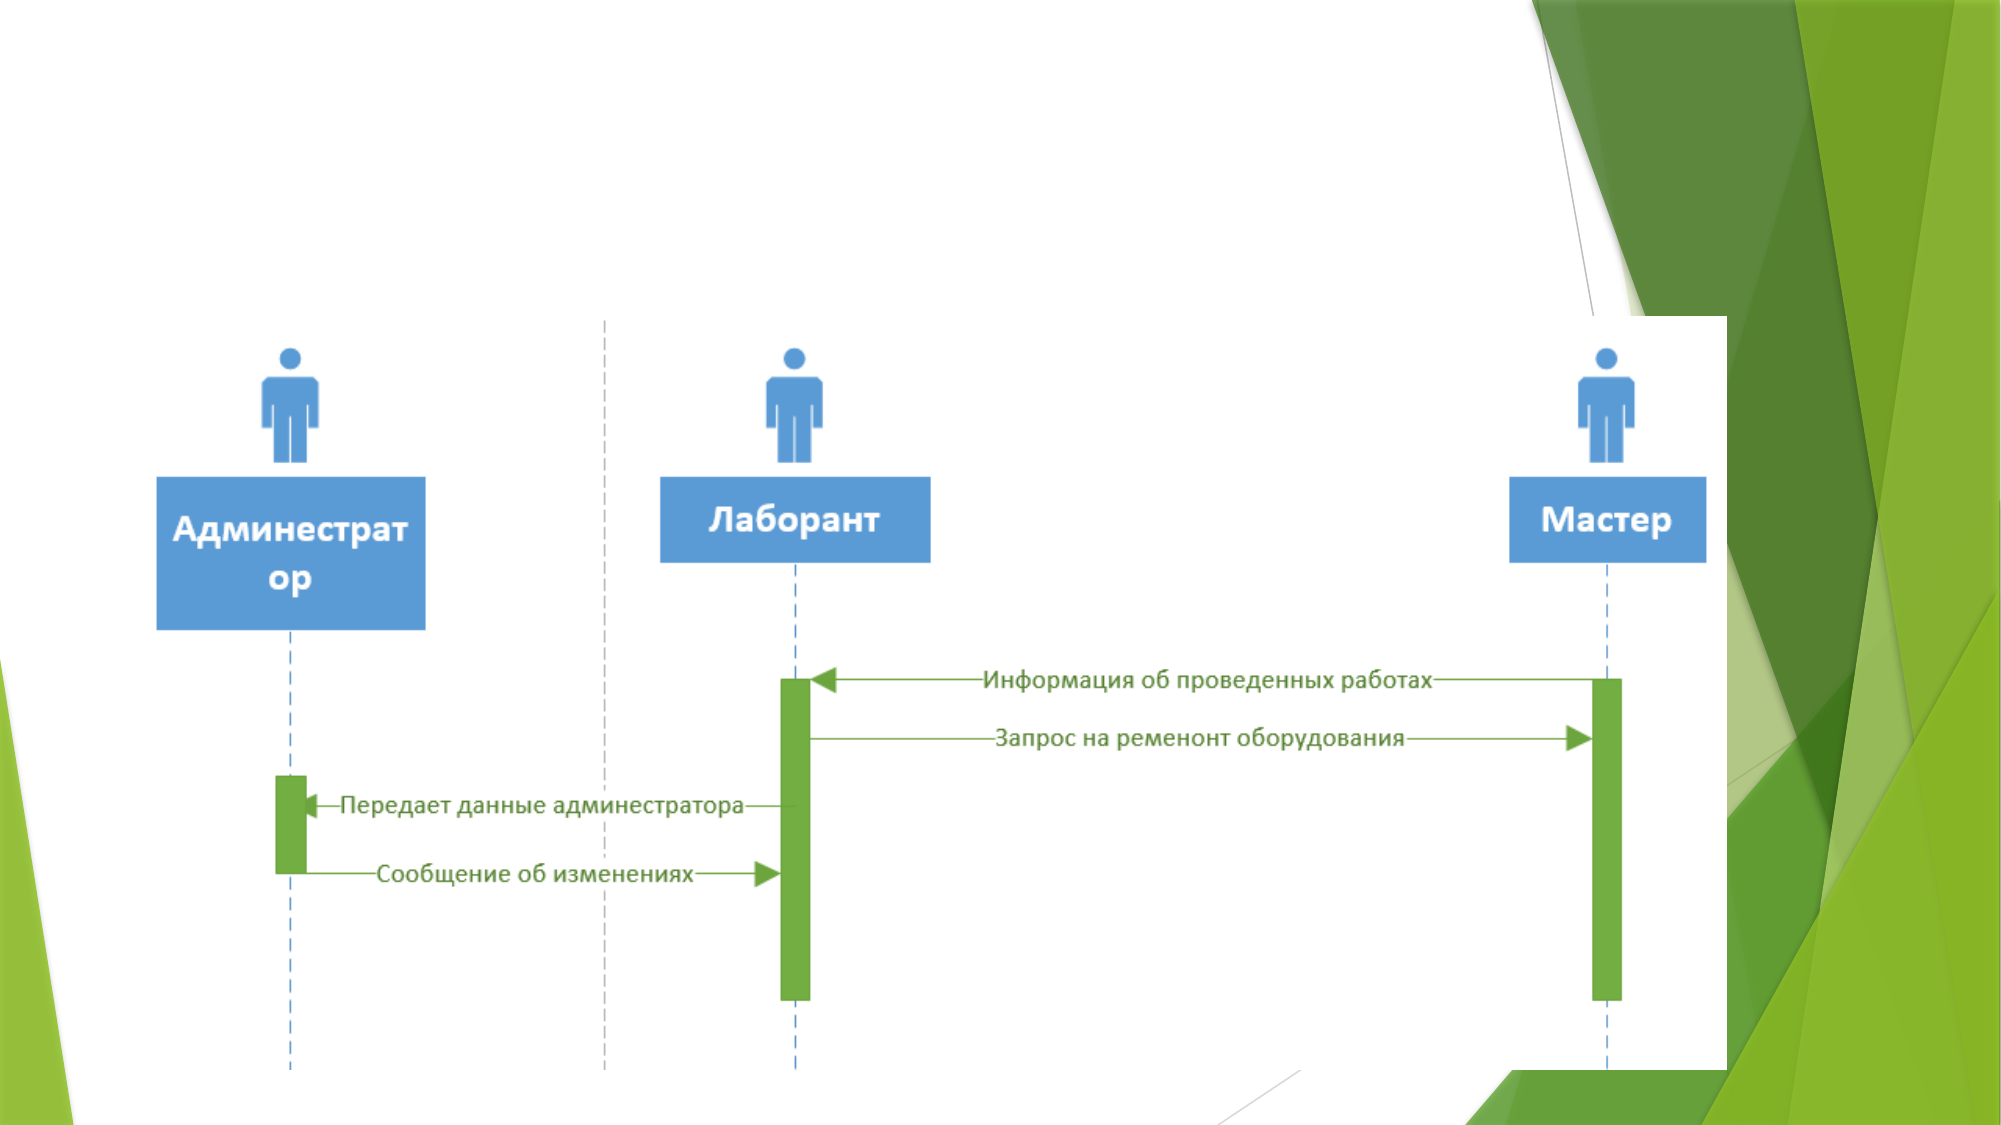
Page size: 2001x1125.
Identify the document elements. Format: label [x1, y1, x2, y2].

picture [134, 316, 1727, 1071]
